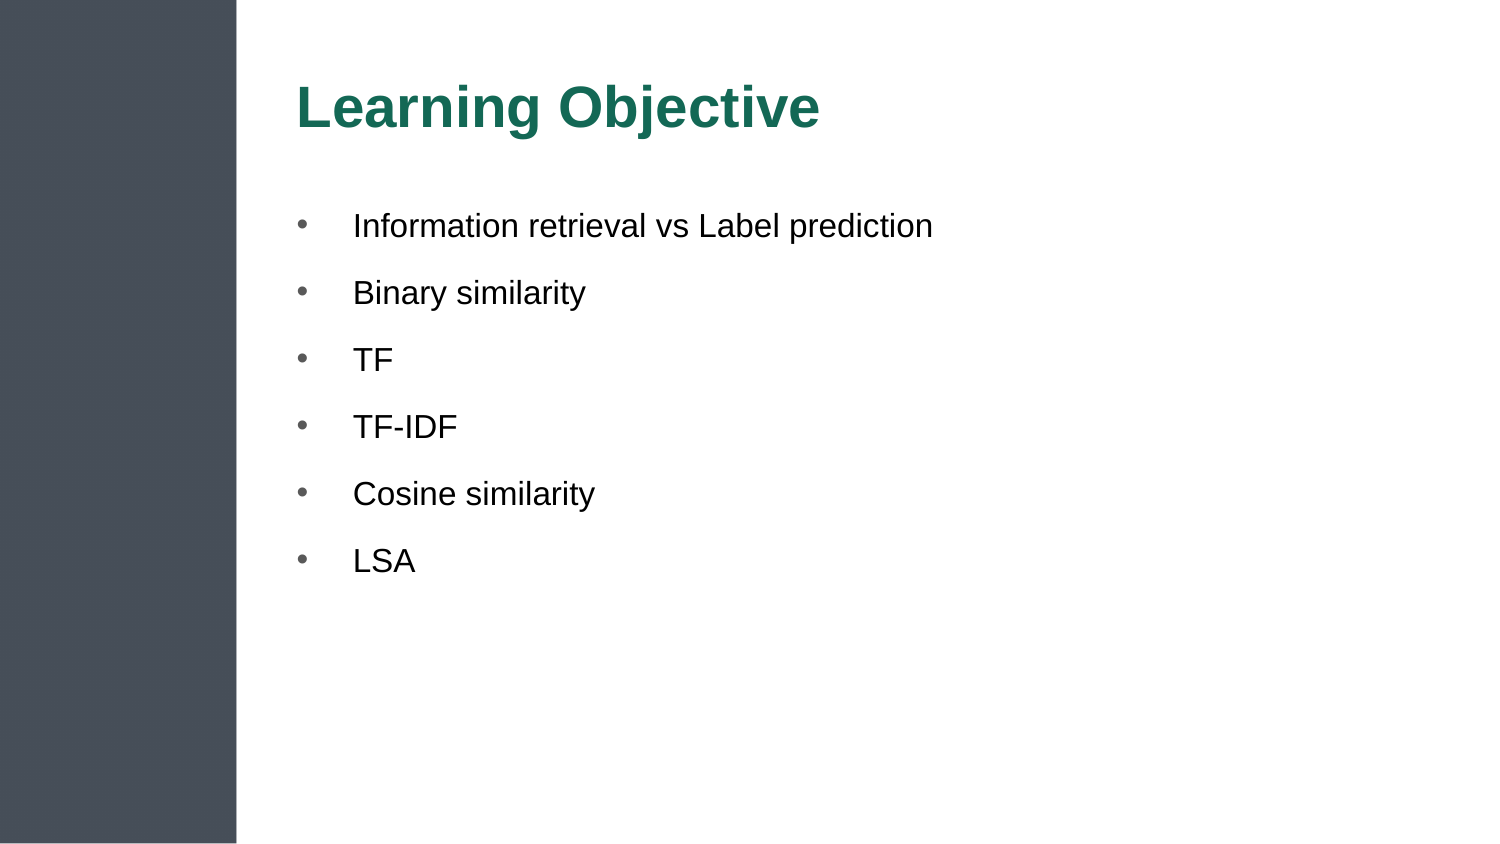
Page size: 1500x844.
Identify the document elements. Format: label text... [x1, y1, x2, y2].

picture [0, 0, 1500, 844]
list Information retrieval vs Label prediction Binary similarity TF TF-IDF Cosine similarity LSA [281, 196, 1425, 754]
title Learning Objective [281, 33, 1425, 175]
